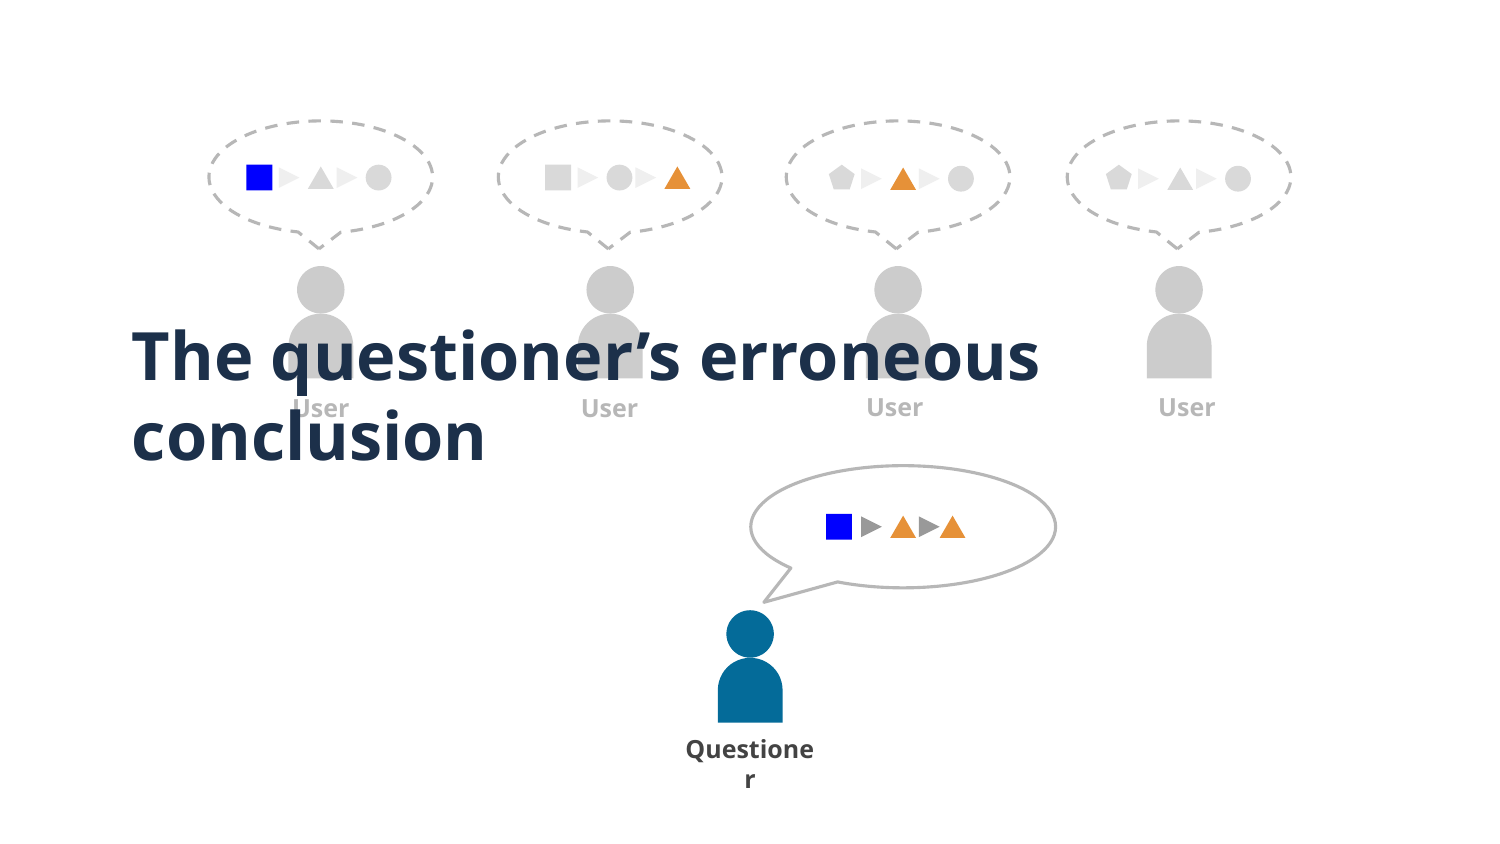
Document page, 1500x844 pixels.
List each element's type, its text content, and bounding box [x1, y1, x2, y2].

title The questioner’s erroneous conclusion [116, 87, 1329, 701]
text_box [208, 120, 1292, 786]
